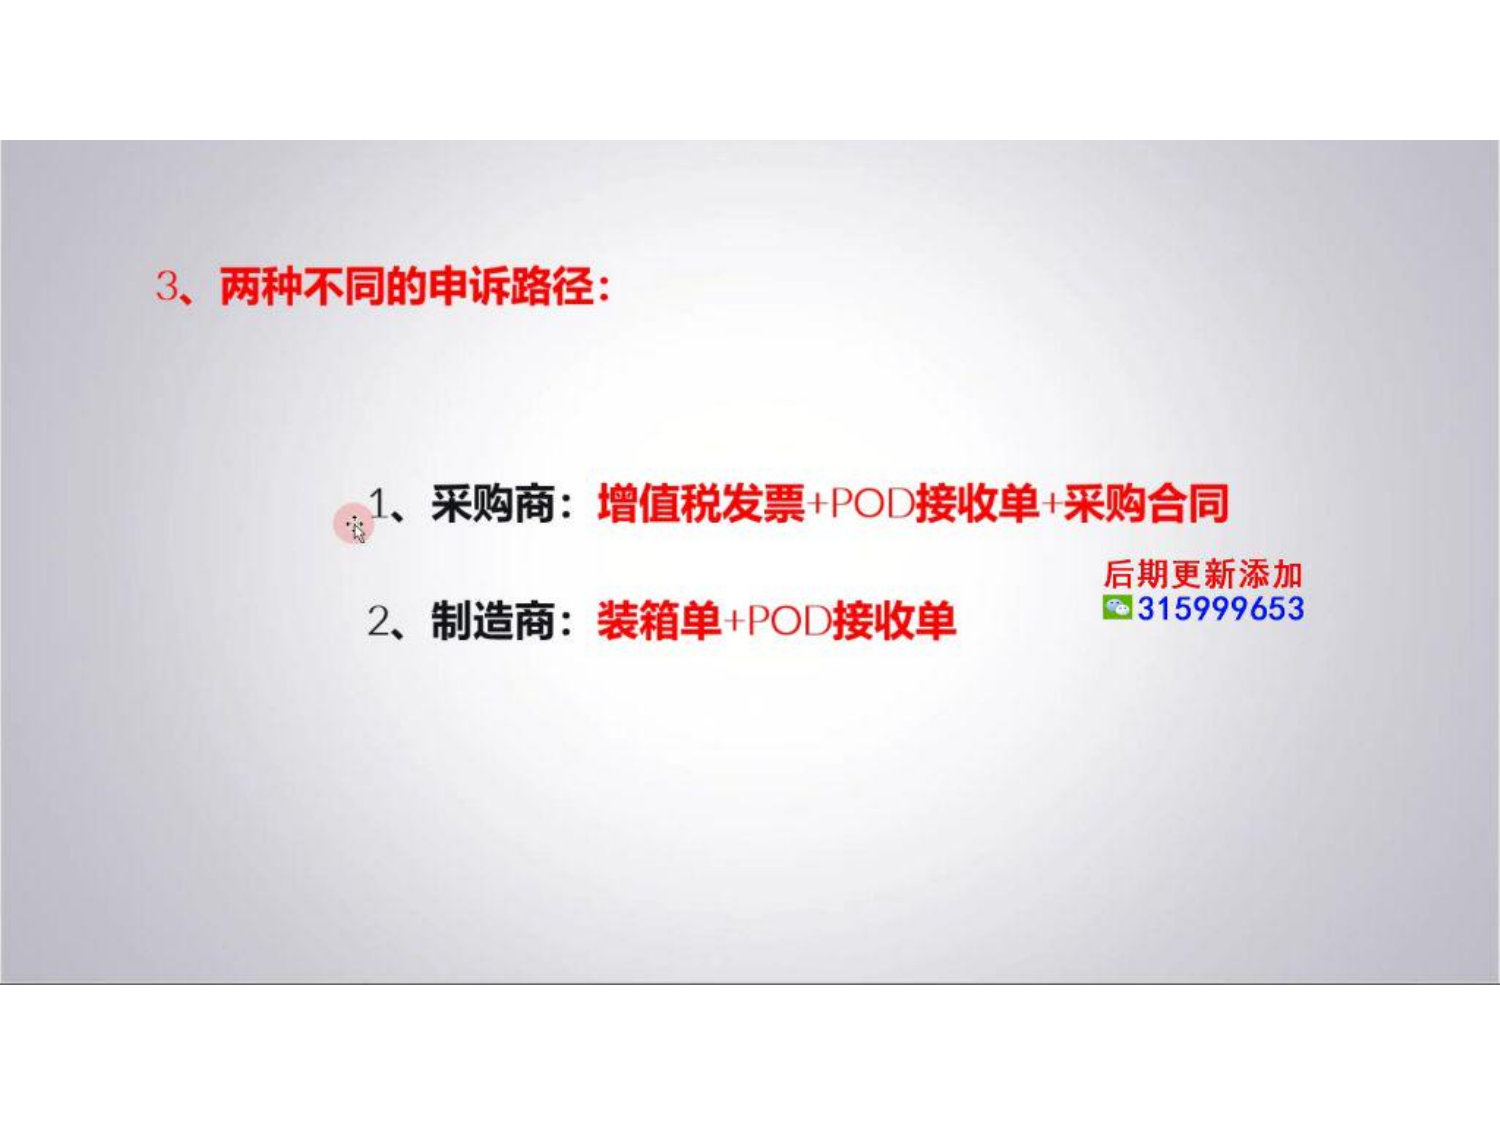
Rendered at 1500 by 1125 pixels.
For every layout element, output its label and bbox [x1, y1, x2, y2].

picture [0, 140, 1500, 985]
